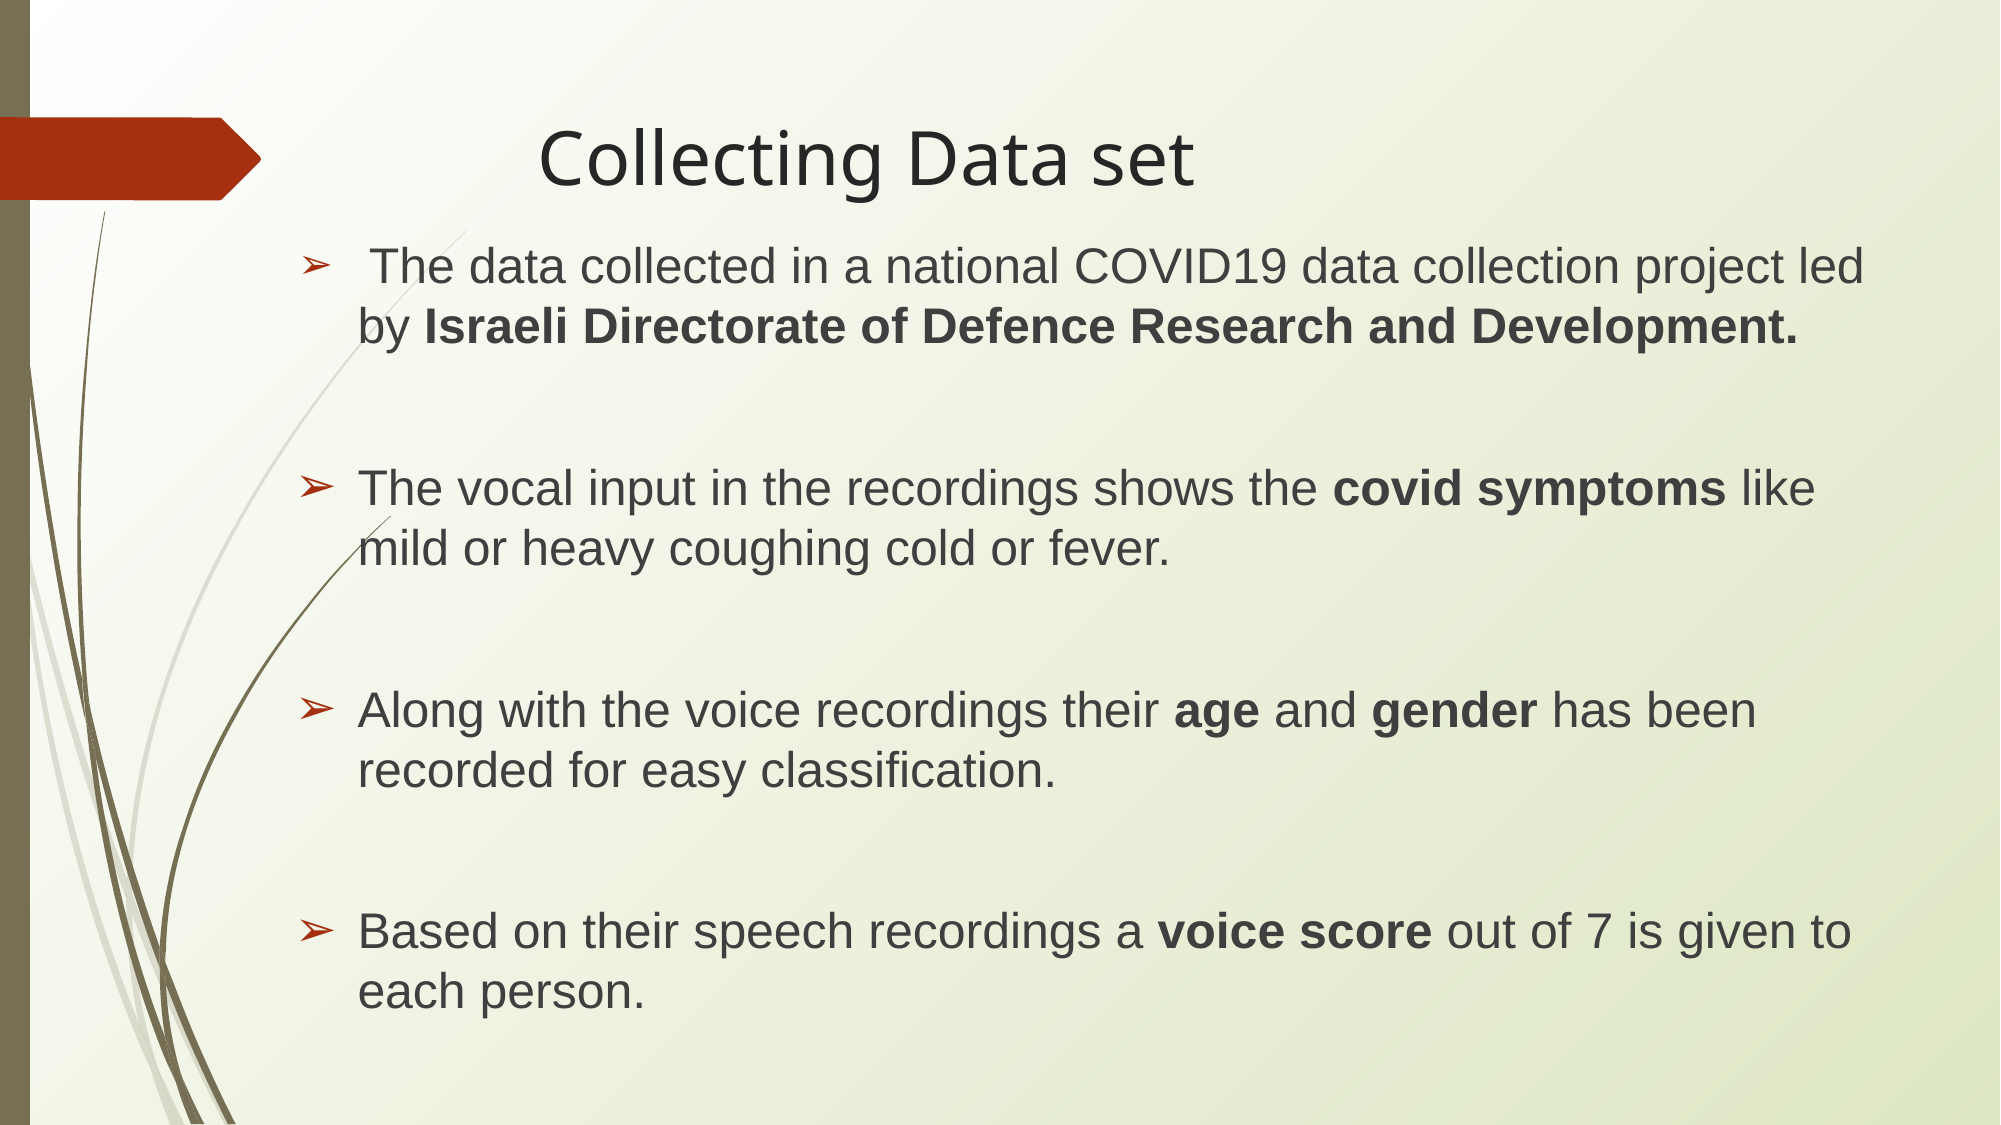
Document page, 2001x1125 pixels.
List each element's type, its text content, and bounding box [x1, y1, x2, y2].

list The data collected in a national COVID19 data collection project led by Israeli Directorate of Defence Research and Development. The vocal input in the recordings shows the covid symptoms like mild or heavy coughing cold or fever. Along with the voice recordings their age and gender has been recorded for easy classification. Based on their speech recordings a voice score out of 7 is given to each person. [267, 226, 1888, 1088]
title Collecting Data set [425, 102, 1888, 226]
